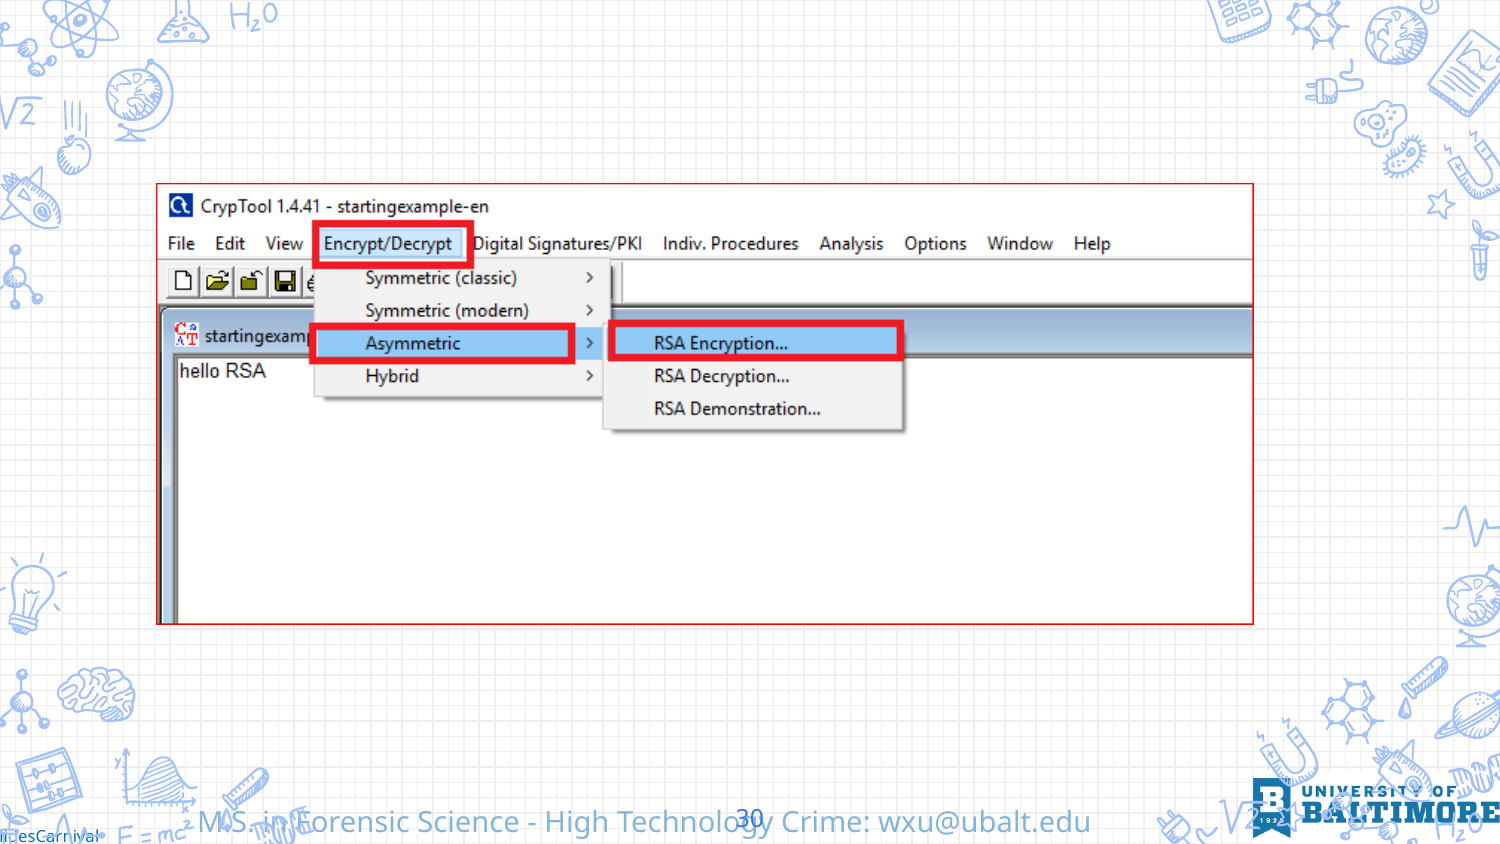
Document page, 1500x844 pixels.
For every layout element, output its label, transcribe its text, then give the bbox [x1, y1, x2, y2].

picture [1375, 780, 1390, 791]
picture [1354, 819, 1361, 827]
picture [1481, 771, 1489, 788]
picture [1388, 823, 1396, 835]
picture [1408, 786, 1417, 792]
picture [155, 182, 1255, 626]
picture [1471, 771, 1479, 786]
picture [1381, 771, 1421, 792]
picture [1342, 796, 1349, 806]
slide_number 30 [705, 796, 795, 844]
picture [1479, 779, 1483, 790]
picture [1253, 771, 1500, 844]
picture [1283, 771, 1308, 783]
picture [1405, 773, 1430, 800]
